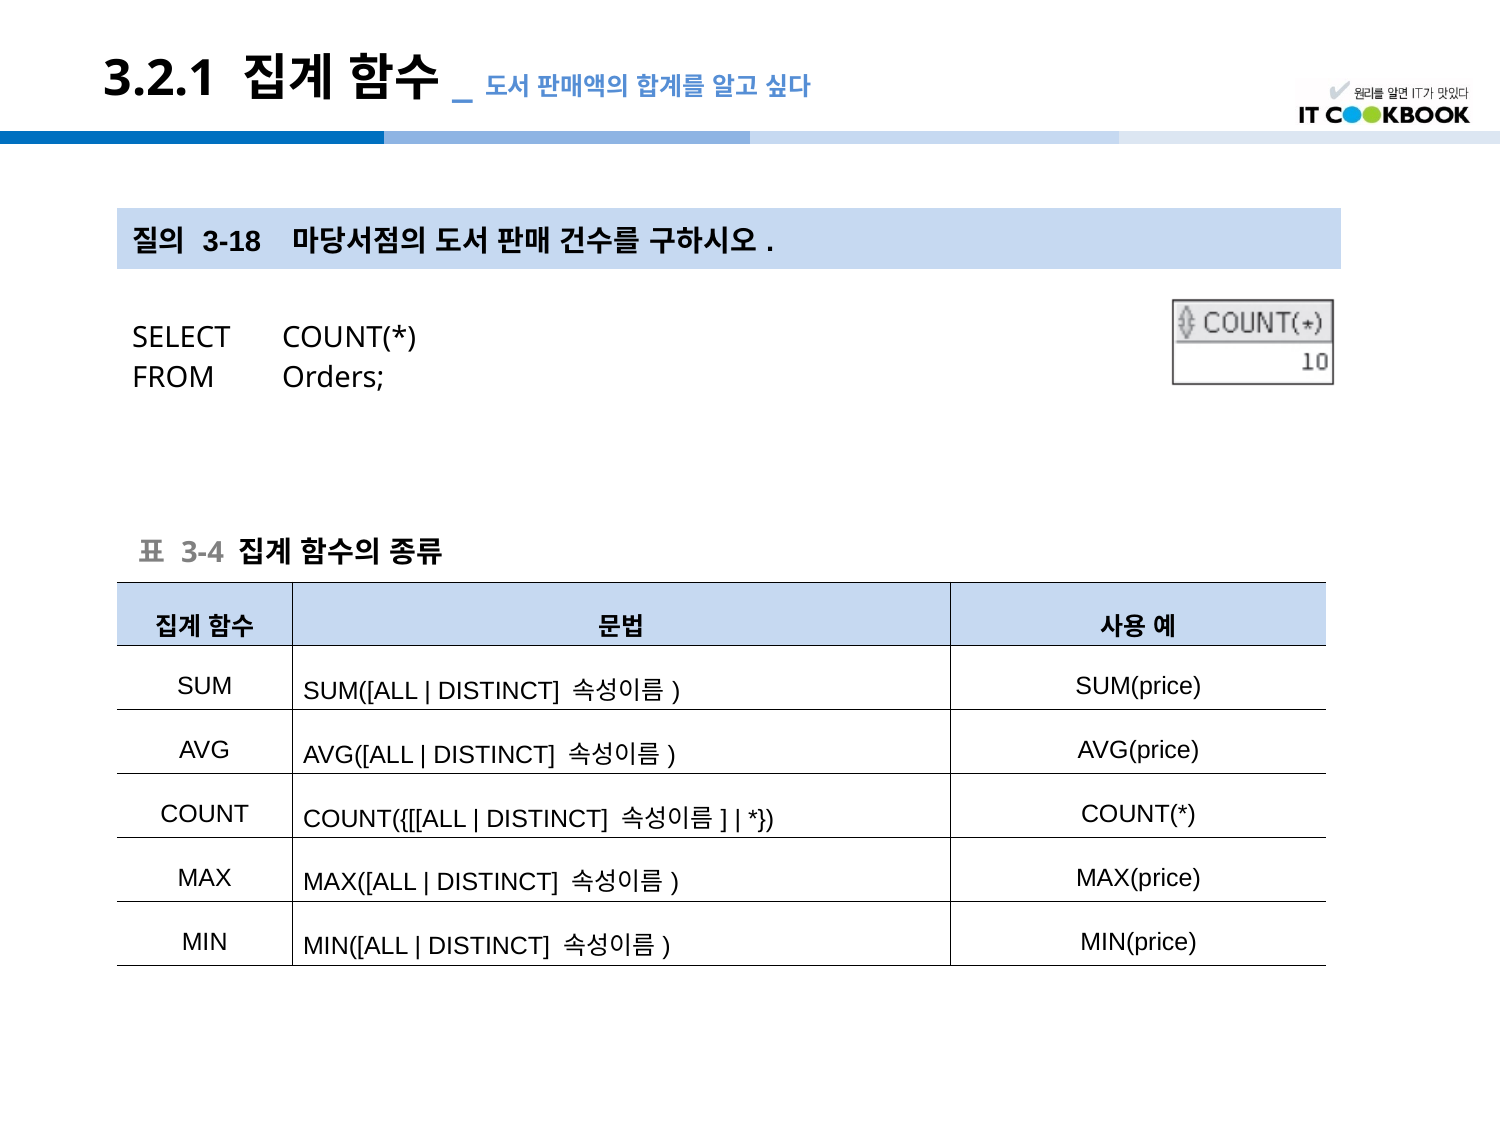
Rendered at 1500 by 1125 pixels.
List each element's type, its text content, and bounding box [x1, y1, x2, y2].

table_header 집계 함수 [117, 583, 292, 645]
table_header 사용 예 [951, 583, 1326, 645]
text_box 표 3-4 집계 함수의 종류 [123, 527, 438, 575]
table_cell AVG [117, 710, 292, 773]
table_cell COUNT [117, 774, 292, 837]
table_cell SELECT COUNT(*) FROM Orders; [117, 269, 1341, 403]
table_cell MAX(price) [951, 838, 1326, 901]
picture [1163, 290, 1353, 401]
table_cell AVG(price) [951, 710, 1326, 773]
table_cell COUNT(*) [951, 774, 1326, 837]
table_cell SUM(price) [951, 646, 1326, 709]
table_cell MIN([ALL | DISTINCT] 속성이름) [293, 902, 950, 965]
table_cell MAX [117, 838, 292, 901]
picture [1295, 78, 1473, 125]
table_header 질의 3-18 마당서점의 도서 판매 건수를 구하시오. [117, 208, 1341, 269]
table_cell AVG([ALL | DISTINCT] 속성이름) [293, 710, 950, 773]
table_header 문법 [293, 583, 950, 645]
table_cell COUNT({[[ALL | DISTINCT] 속성이름] | *}) [293, 774, 950, 837]
table_cell MIN [117, 902, 292, 965]
table_cell SUM([ALL | DISTINCT] 속성이름) [293, 646, 950, 709]
table_cell SUM [117, 646, 292, 709]
table_cell MAX([ALL | DISTINCT] 속성이름) [293, 838, 950, 901]
table_cell MIN(price) [951, 902, 1326, 965]
title 3.2.1 집계 함수_도서 판매액의 합계를 알고 싶다 [88, 30, 1330, 121]
